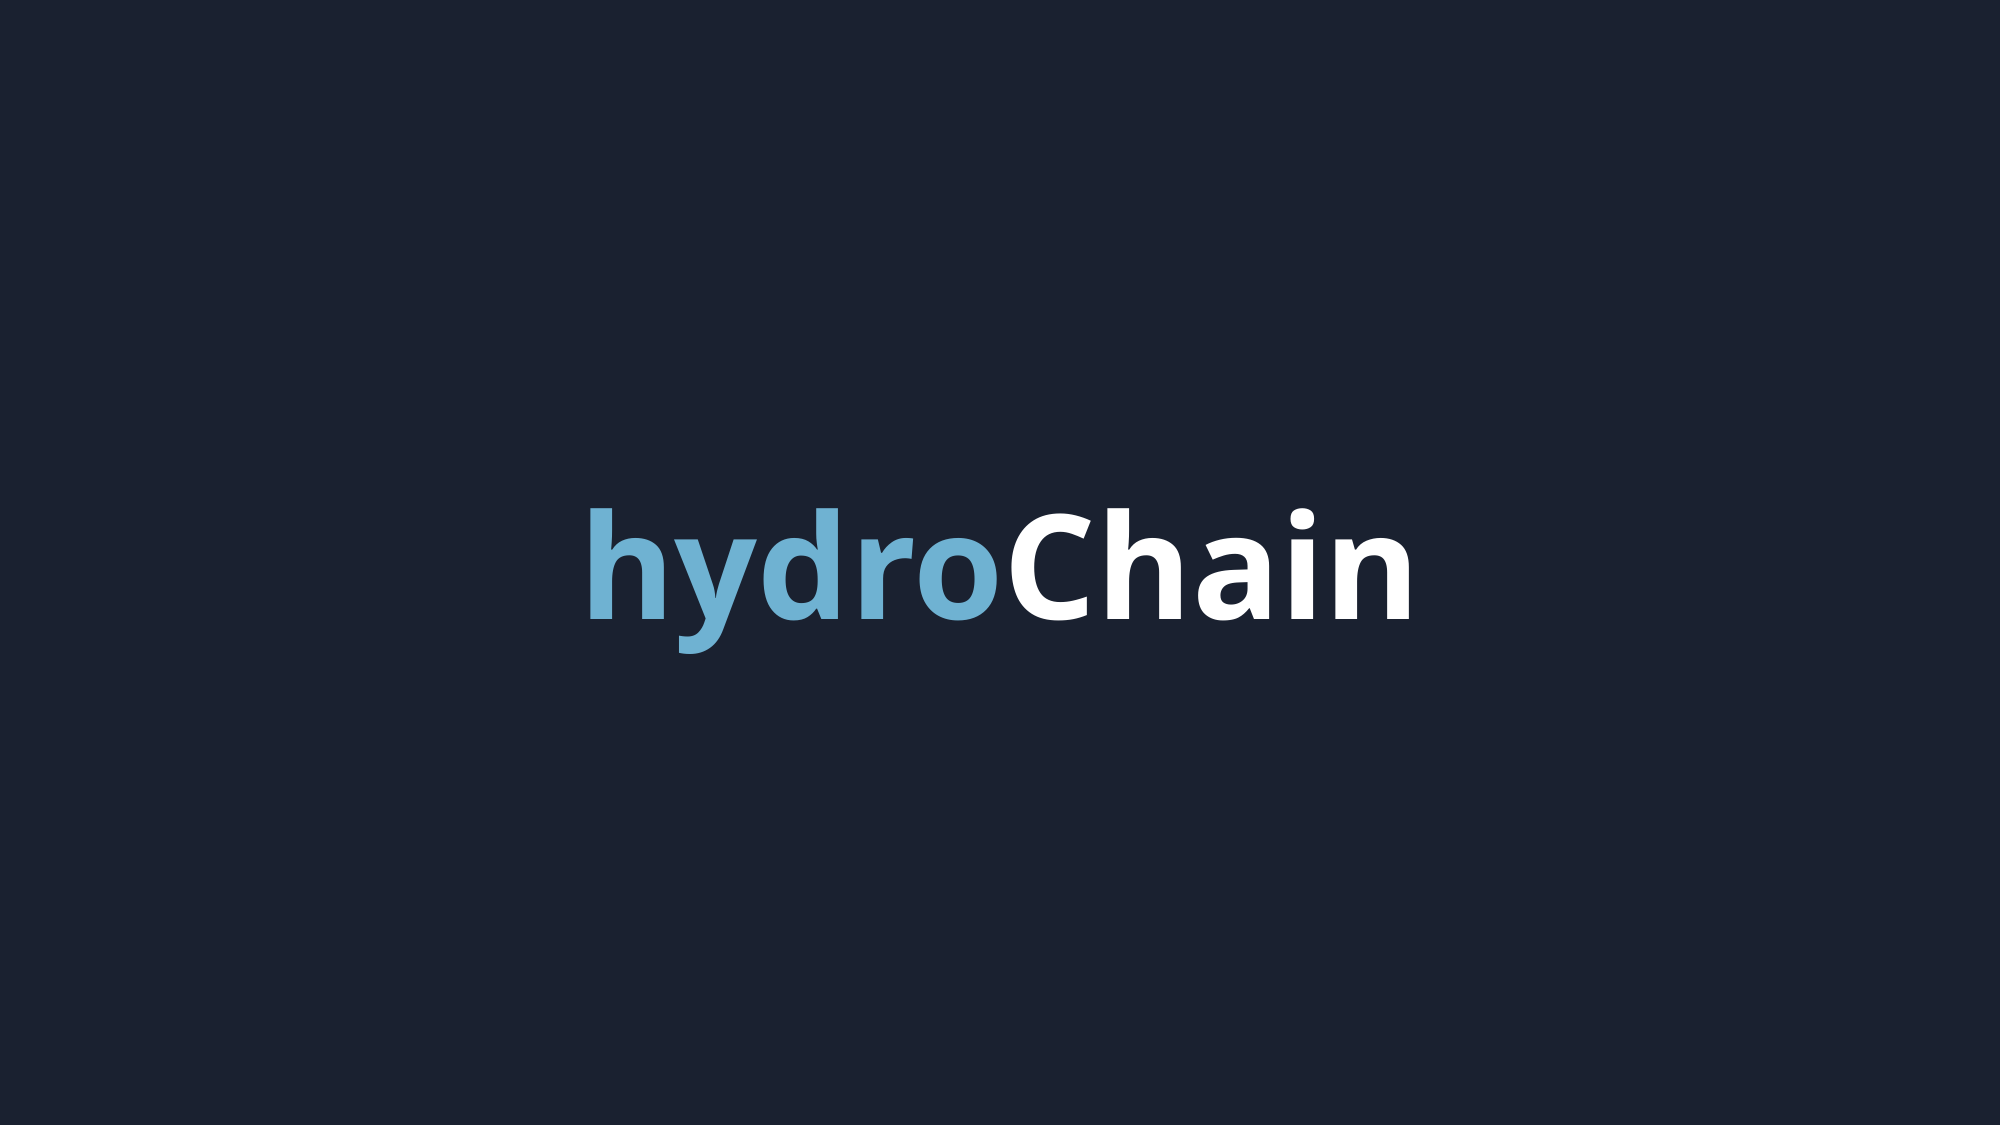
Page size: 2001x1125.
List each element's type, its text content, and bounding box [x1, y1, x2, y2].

text_box hydroChain [564, 466, 1436, 657]
